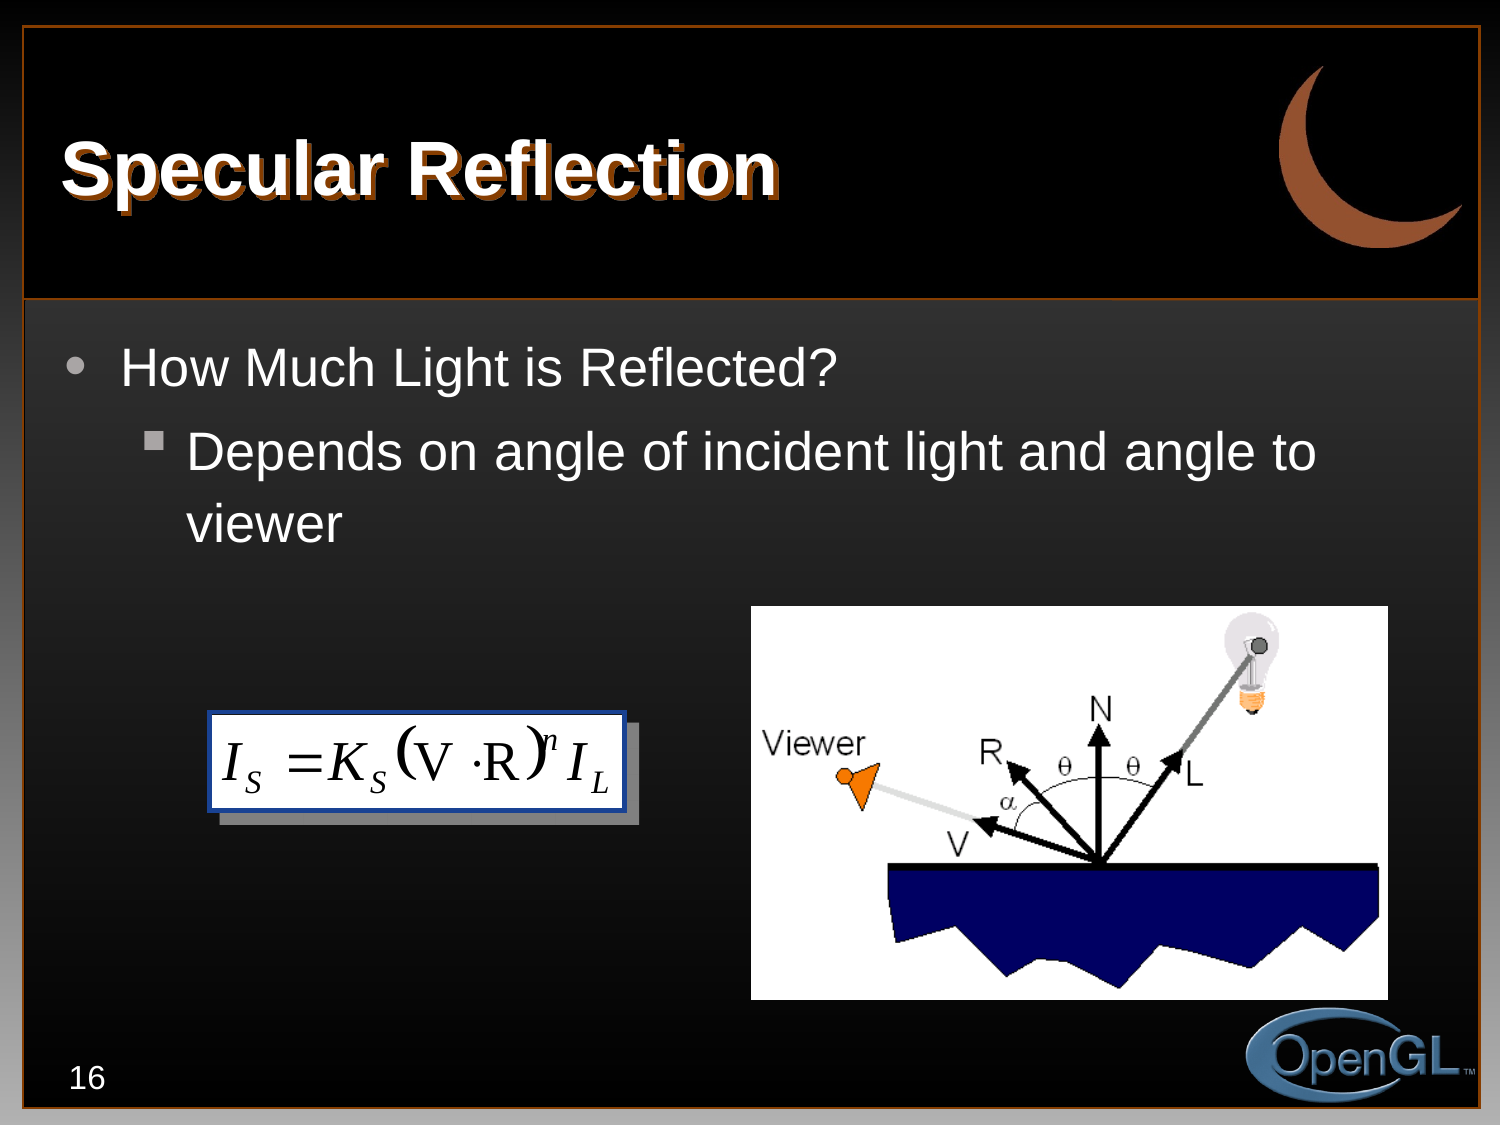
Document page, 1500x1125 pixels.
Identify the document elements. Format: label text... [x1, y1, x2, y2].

slide_number 16 [45, 1051, 129, 1101]
picture [206, 709, 640, 826]
picture [751, 606, 1477, 1116]
list How Much Light is Reflected? Depends on angle of incident light and angle to viewer [49, 324, 1455, 1001]
title Specular Reflection [45, 48, 1266, 276]
picture [1279, 66, 1462, 248]
